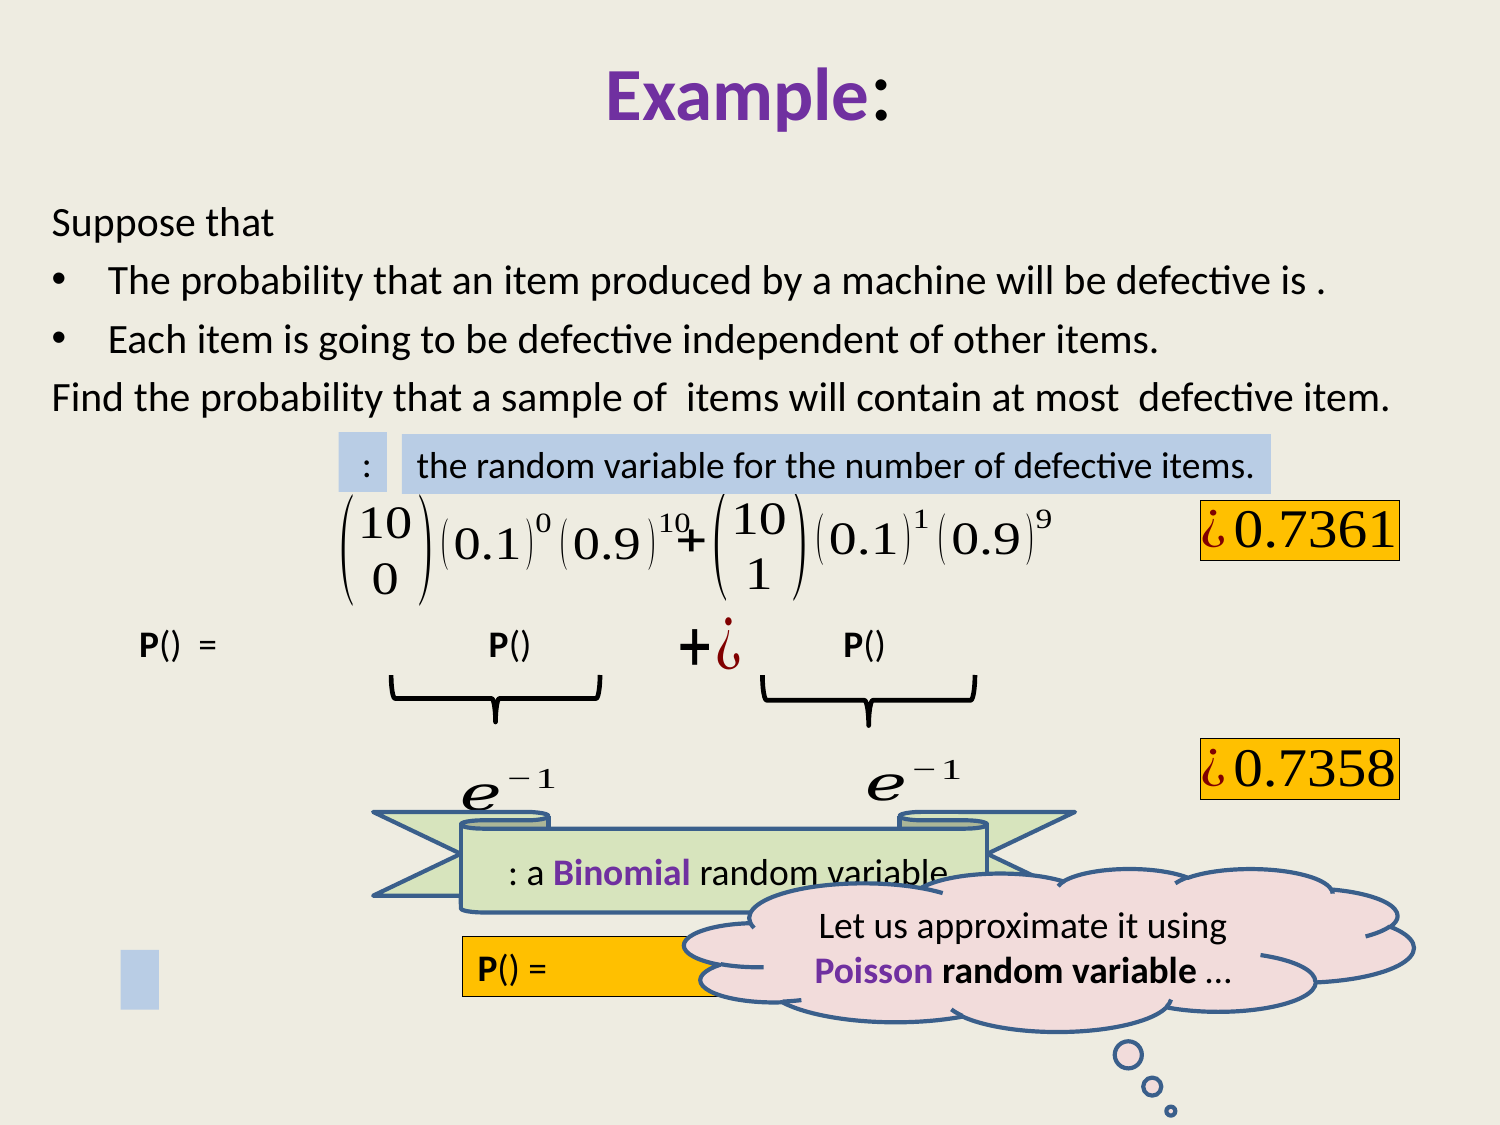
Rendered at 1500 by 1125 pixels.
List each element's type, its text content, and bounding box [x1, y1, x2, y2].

text_box [390, 674, 601, 723]
title Example: [75, 45, 1425, 233]
text_box [761, 674, 976, 727]
slide_number [1074, 1042, 1425, 1103]
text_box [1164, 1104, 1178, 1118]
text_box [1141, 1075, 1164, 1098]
text_box the random variable for the number of defective items. [401, 434, 1271, 494]
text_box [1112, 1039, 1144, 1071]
text_box Let us approximate it using Poisson random variable … [681, 866, 1417, 1035]
